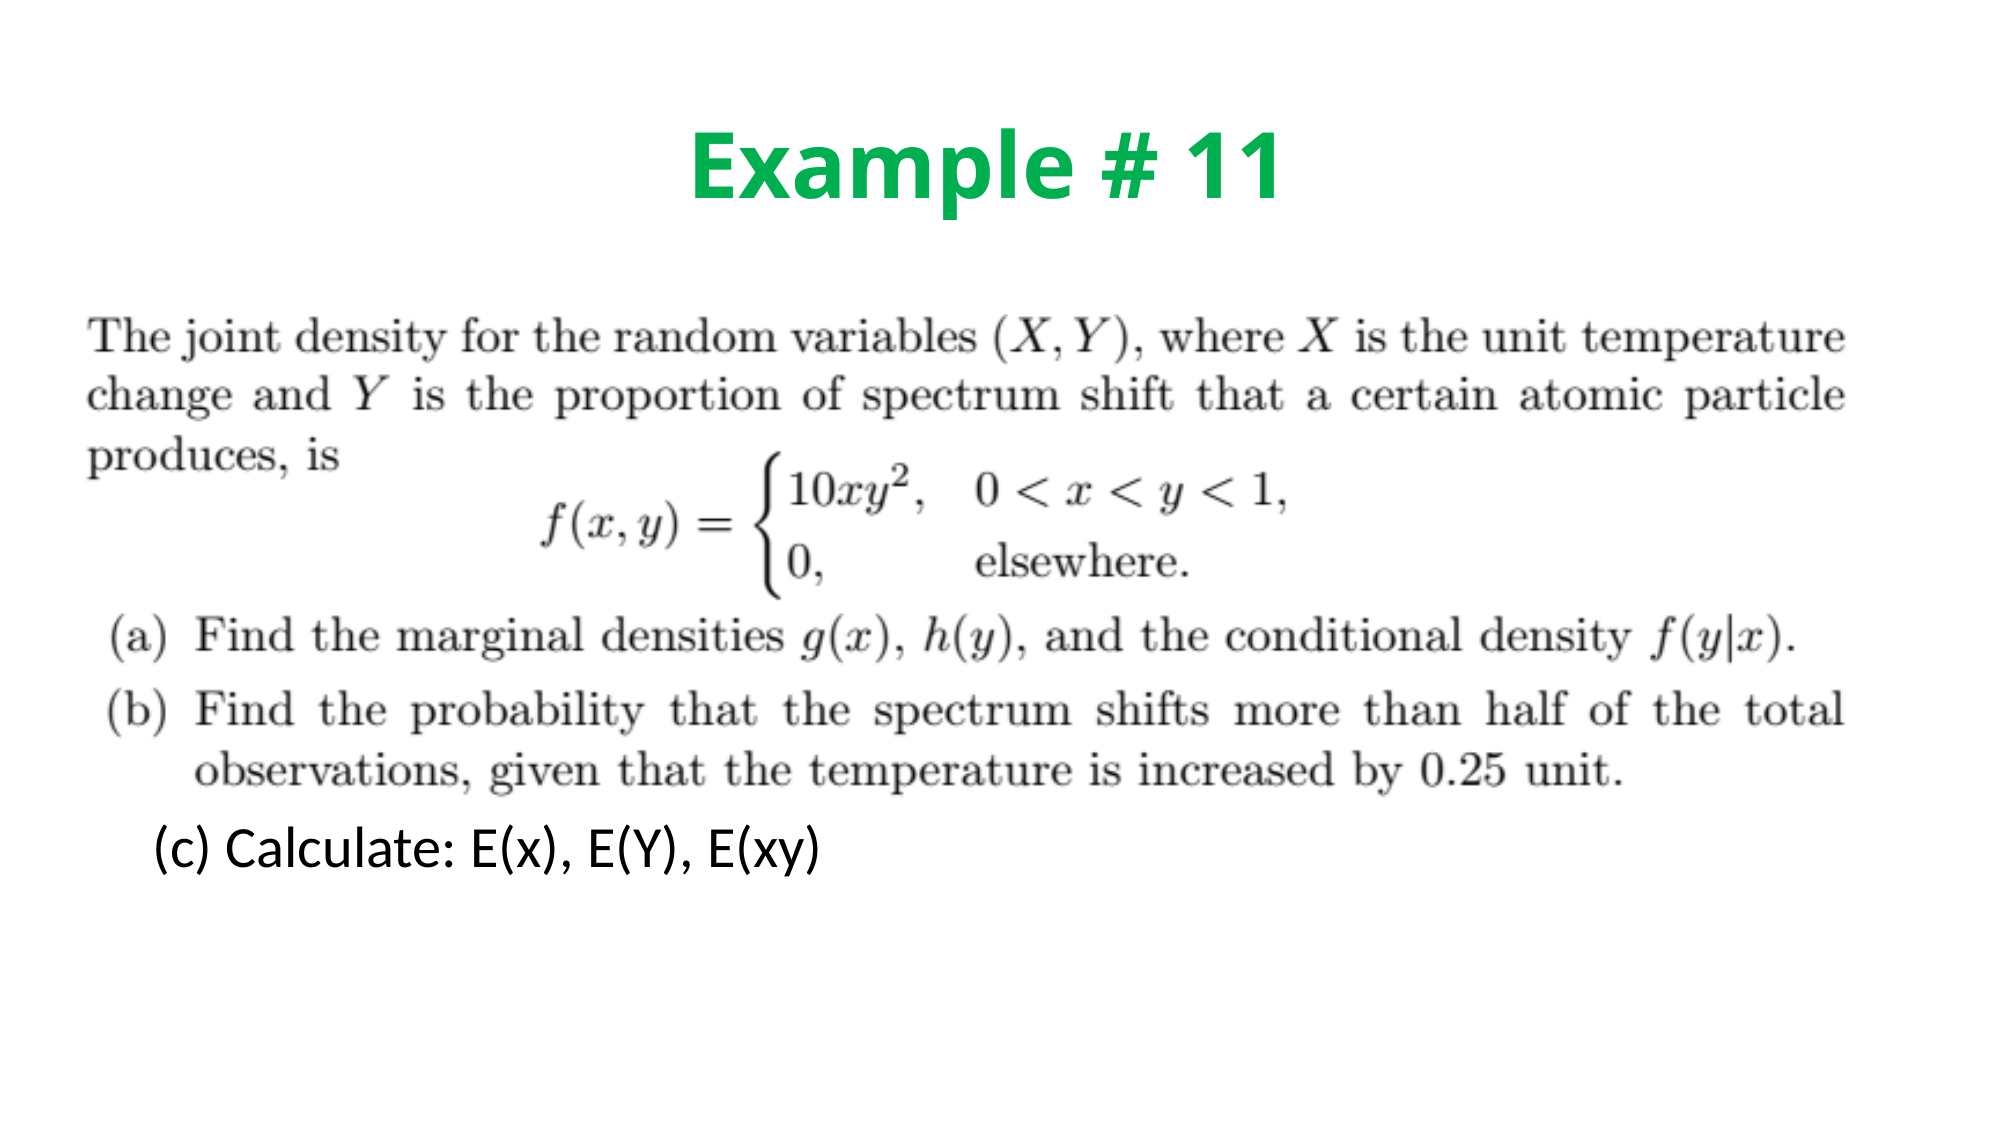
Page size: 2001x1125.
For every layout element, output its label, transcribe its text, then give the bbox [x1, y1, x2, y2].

list (c) Calculate: E(x), E(Y), E(xy) [137, 802, 1863, 1014]
title Example # 11 [137, 59, 1863, 278]
picture [78, 299, 1922, 802]
